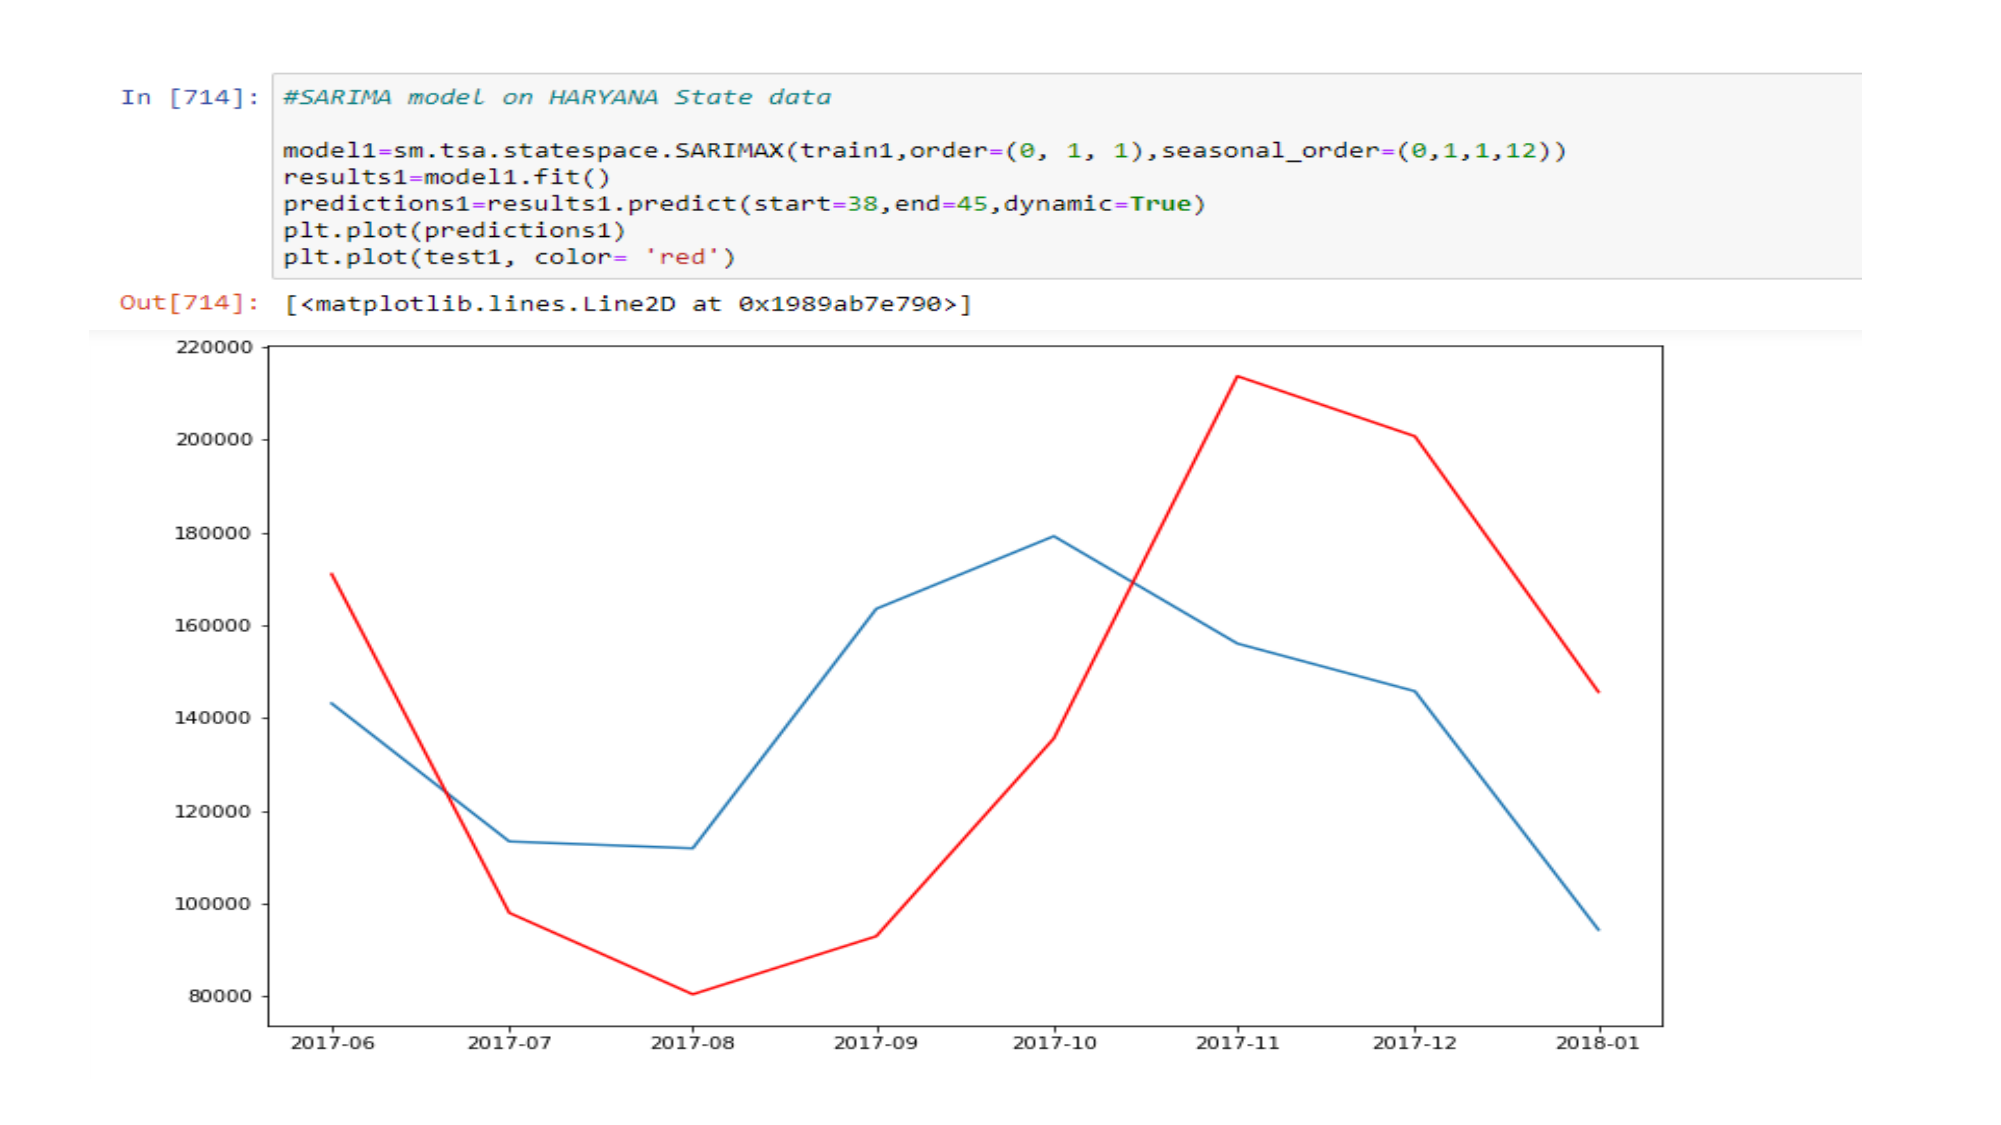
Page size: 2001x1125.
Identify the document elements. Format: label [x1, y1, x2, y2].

picture [89, 59, 1862, 1079]
